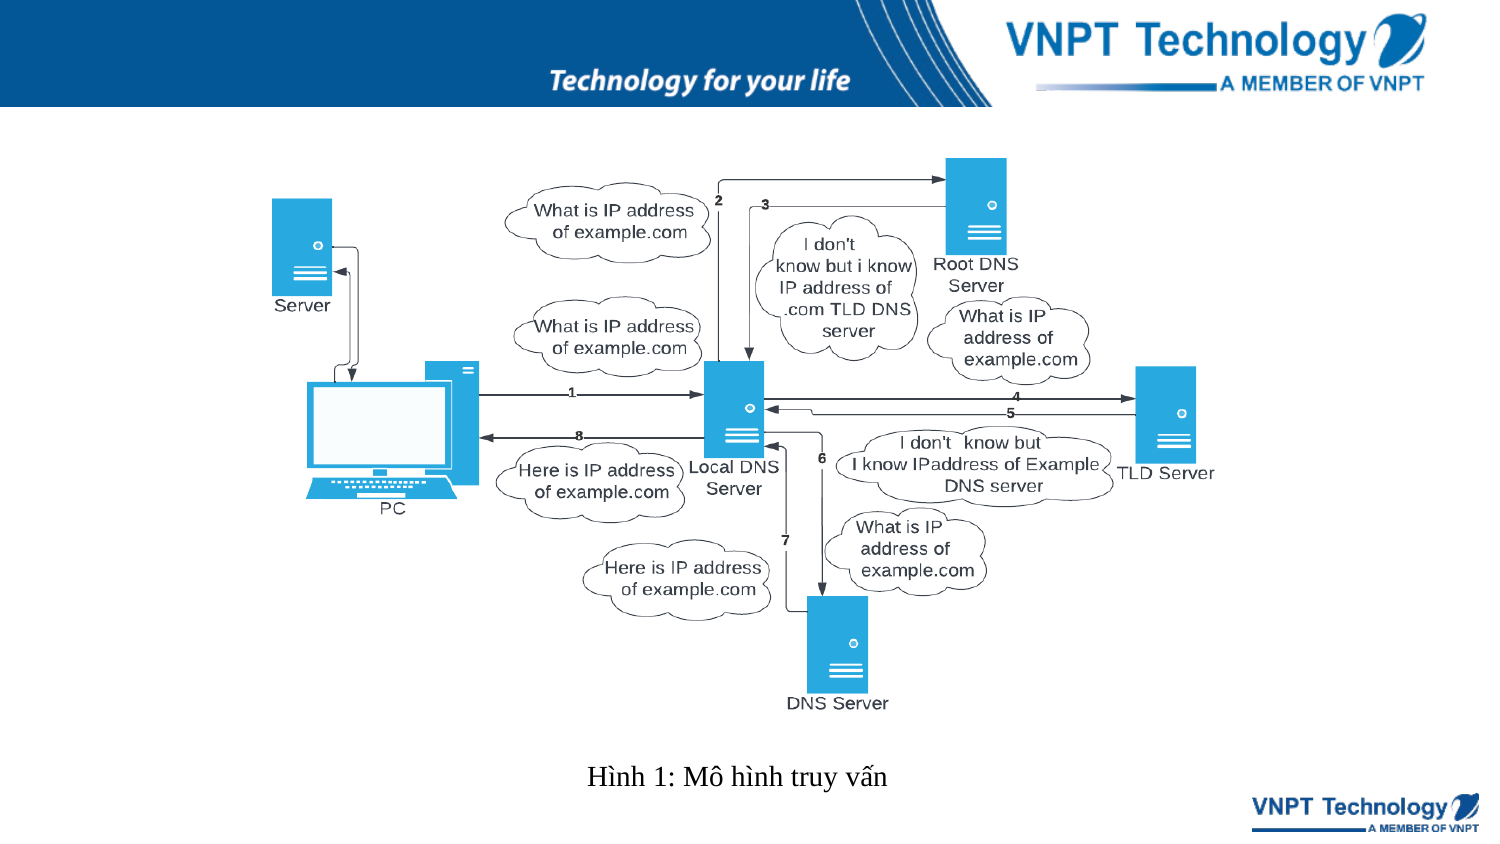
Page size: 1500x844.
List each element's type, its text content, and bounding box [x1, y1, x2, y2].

picture [1252, 793, 1479, 832]
text_box Hình 1: Mô hình truy vấn DNS [572, 750, 969, 800]
picture [211, 125, 1256, 750]
picture [0, 0, 1490, 107]
